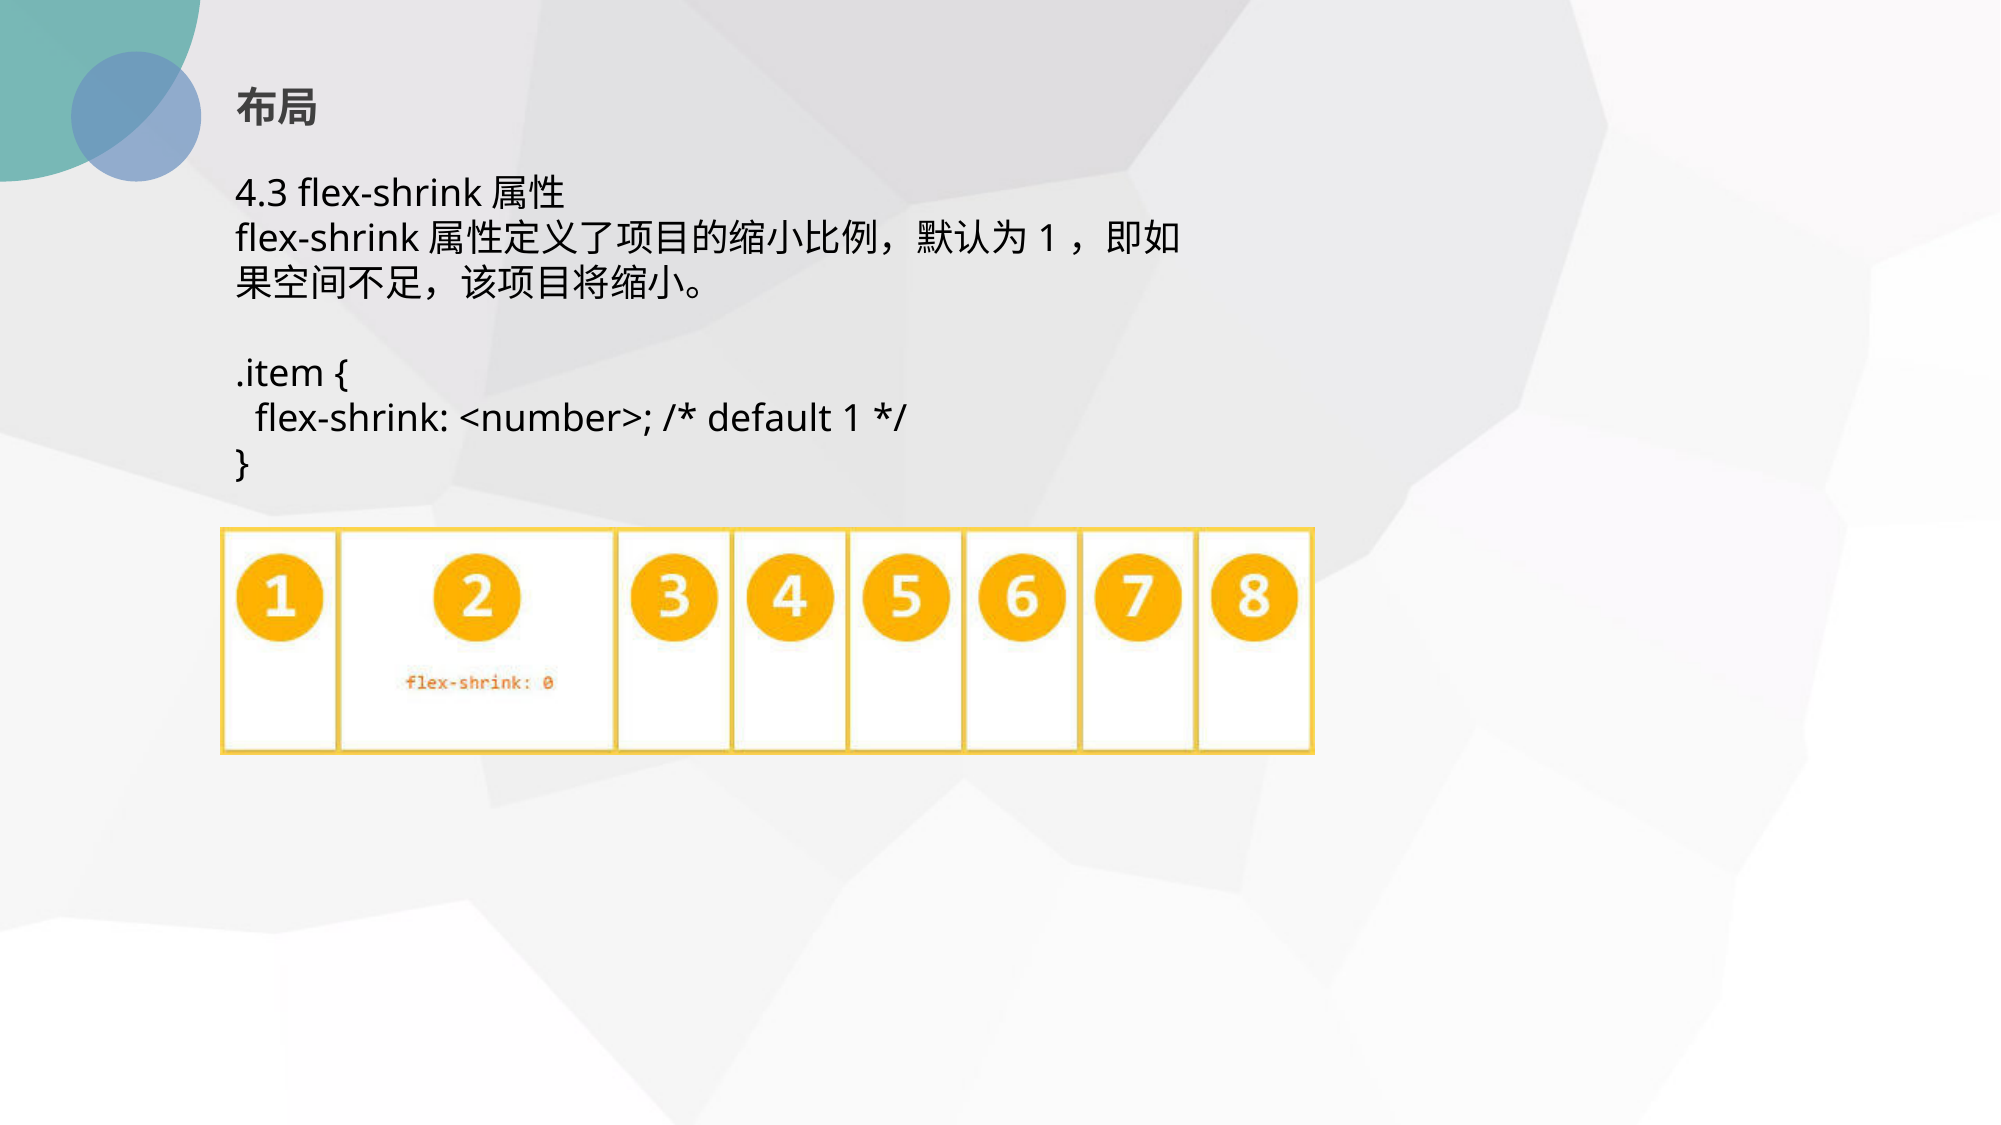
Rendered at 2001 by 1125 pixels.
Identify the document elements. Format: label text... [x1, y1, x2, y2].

text_box 布局 [221, 73, 335, 139]
text_box [0, 0, 202, 183]
text_box [70, 50, 203, 183]
picture [0, 0, 2001, 1125]
text_box 4.3 flex-shrink属性 flex-shrink属性定义了项目的缩小比例，默认为1，即如果空间不足，该项目将缩小。 .item { flex-shrink: <number>; /* default 1 */ } [220, 161, 1221, 491]
